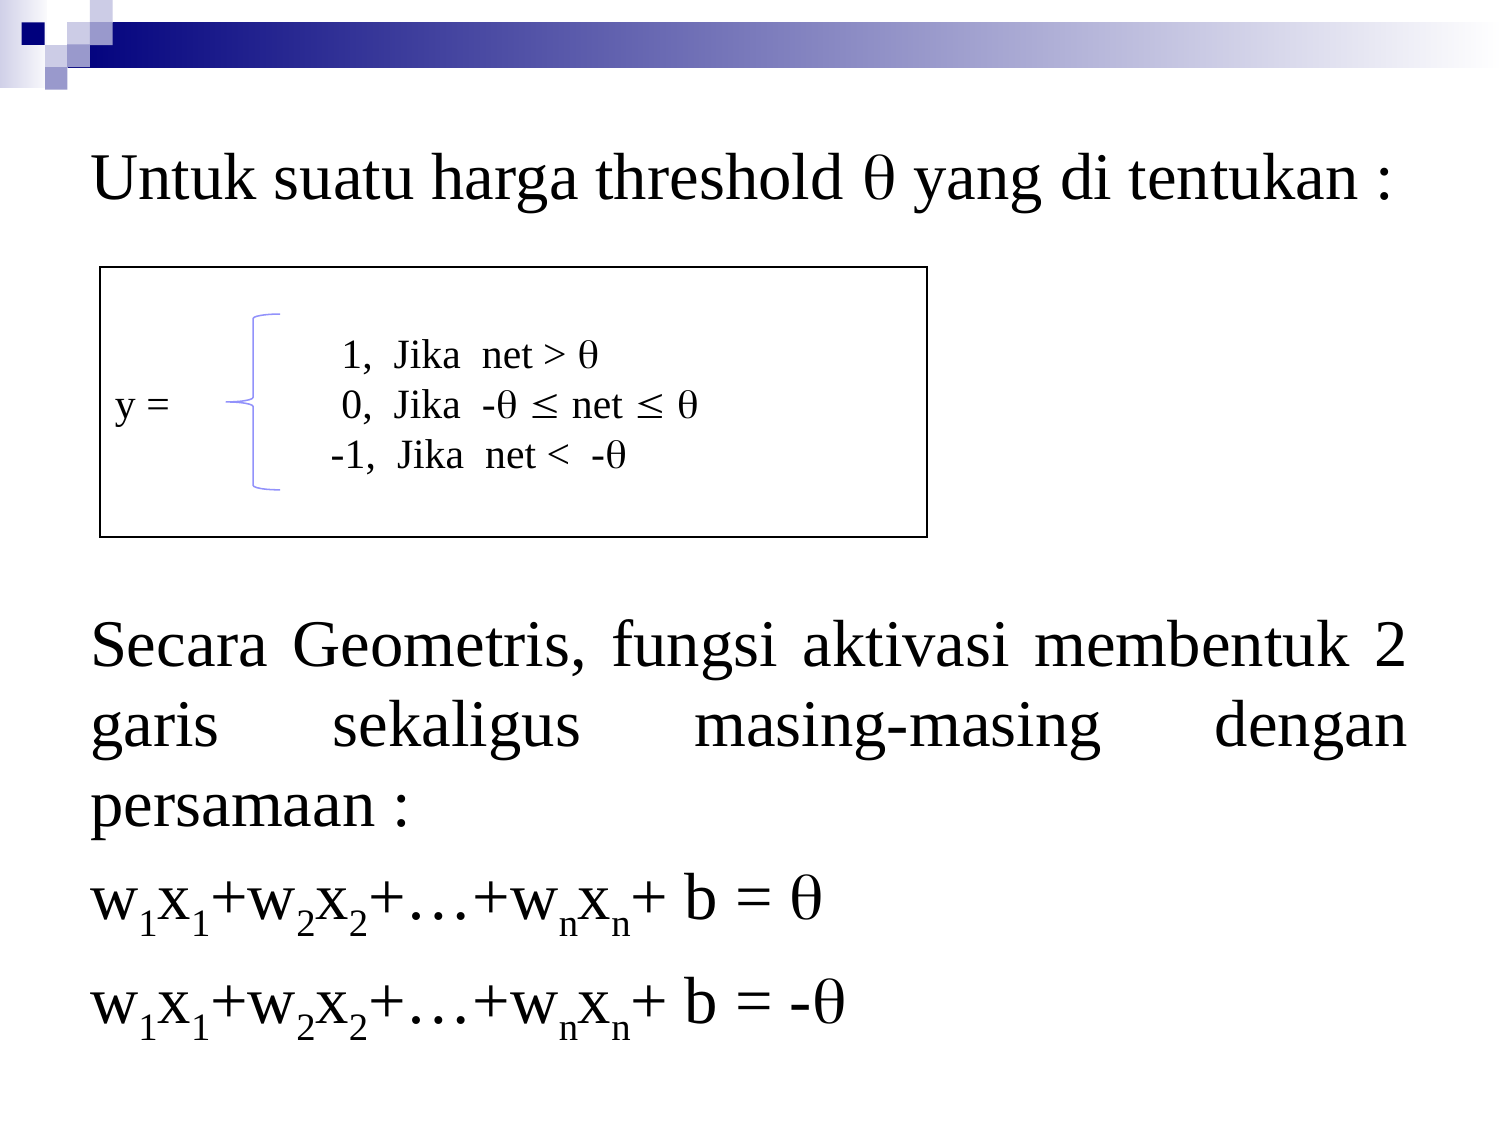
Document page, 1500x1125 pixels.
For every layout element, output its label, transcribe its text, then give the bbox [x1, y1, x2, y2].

list Untuk suatu harga threshold  yang di tentukan : Secara Geometris, fungsi aktivasi membentuk 2 garis sekaligus masing-masing dengan persamaan : w1x1+w2x2+…+wnxn+ b =  w1x1+w2x2+…+wnxn+ b = - [74, 125, 1426, 1083]
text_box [100, 266, 928, 537]
